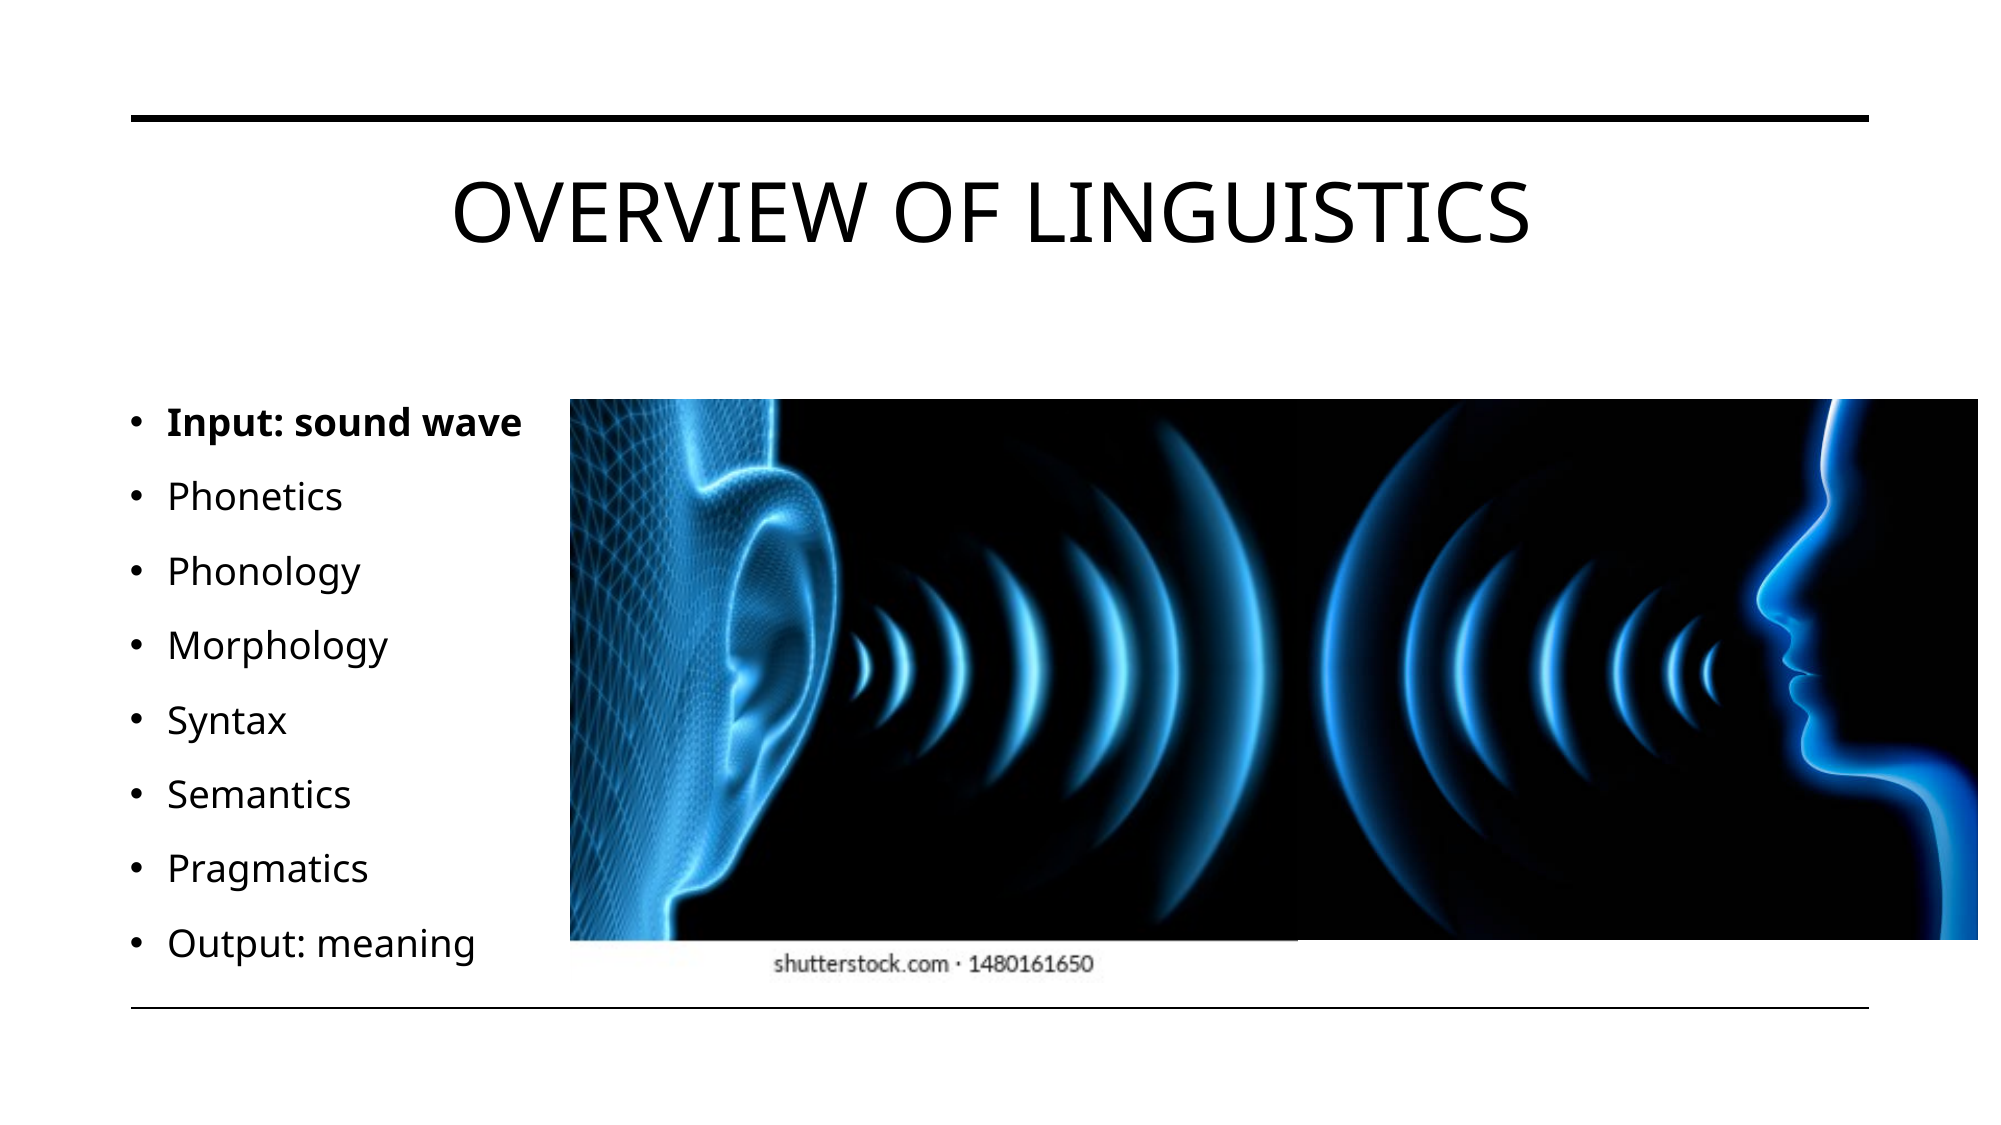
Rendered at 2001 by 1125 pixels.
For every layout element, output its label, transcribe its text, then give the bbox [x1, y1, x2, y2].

picture [570, 399, 1978, 984]
list Input: sound wave Phonetics Phonology Morphology Syntax Semantics Pragmatics Output: meaning [114, 381, 1869, 978]
title Overview of linguistics [114, 151, 1869, 377]
